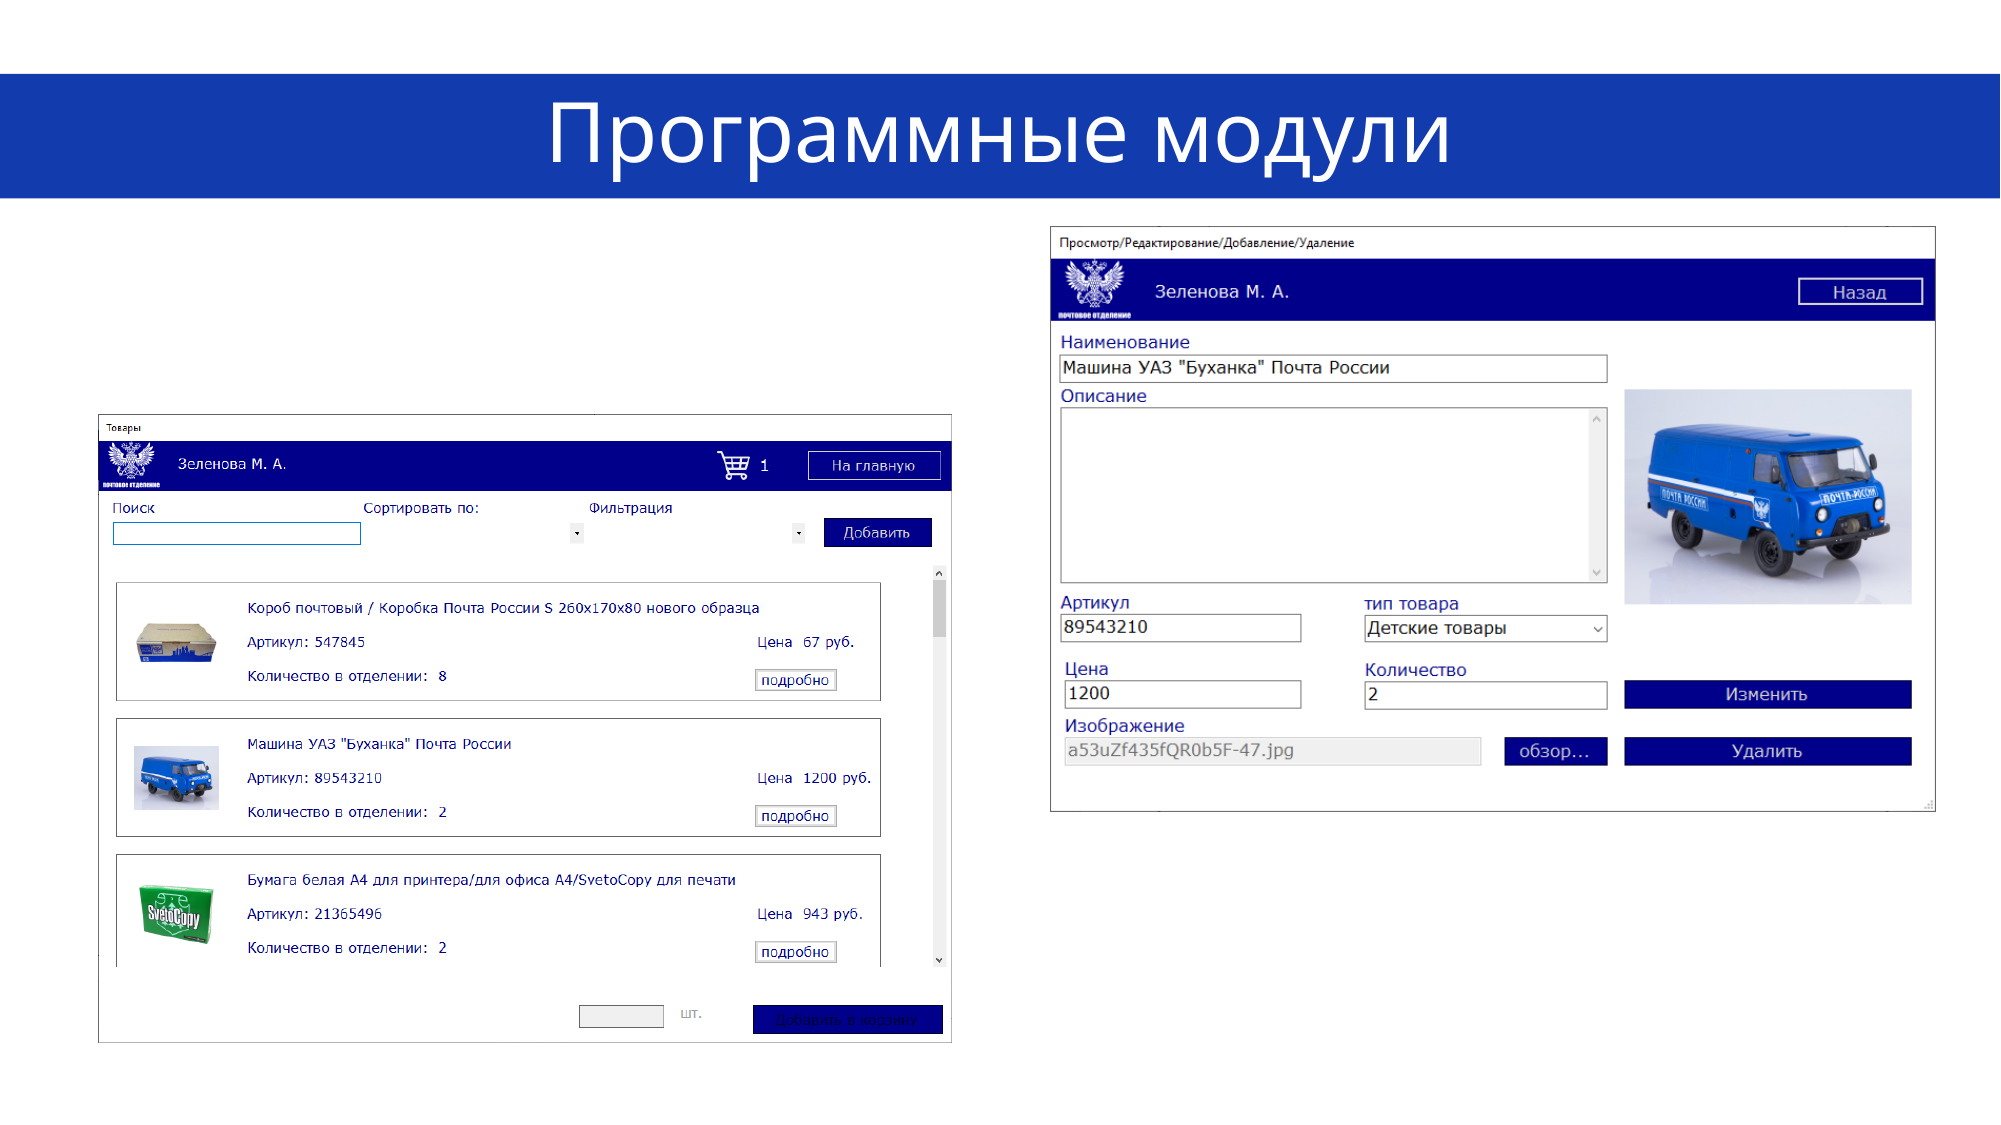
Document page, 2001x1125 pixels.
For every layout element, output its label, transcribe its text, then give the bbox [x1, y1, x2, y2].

picture [1050, 226, 1936, 812]
text_box Программные модули [0, 73, 2000, 199]
picture [98, 414, 952, 1043]
